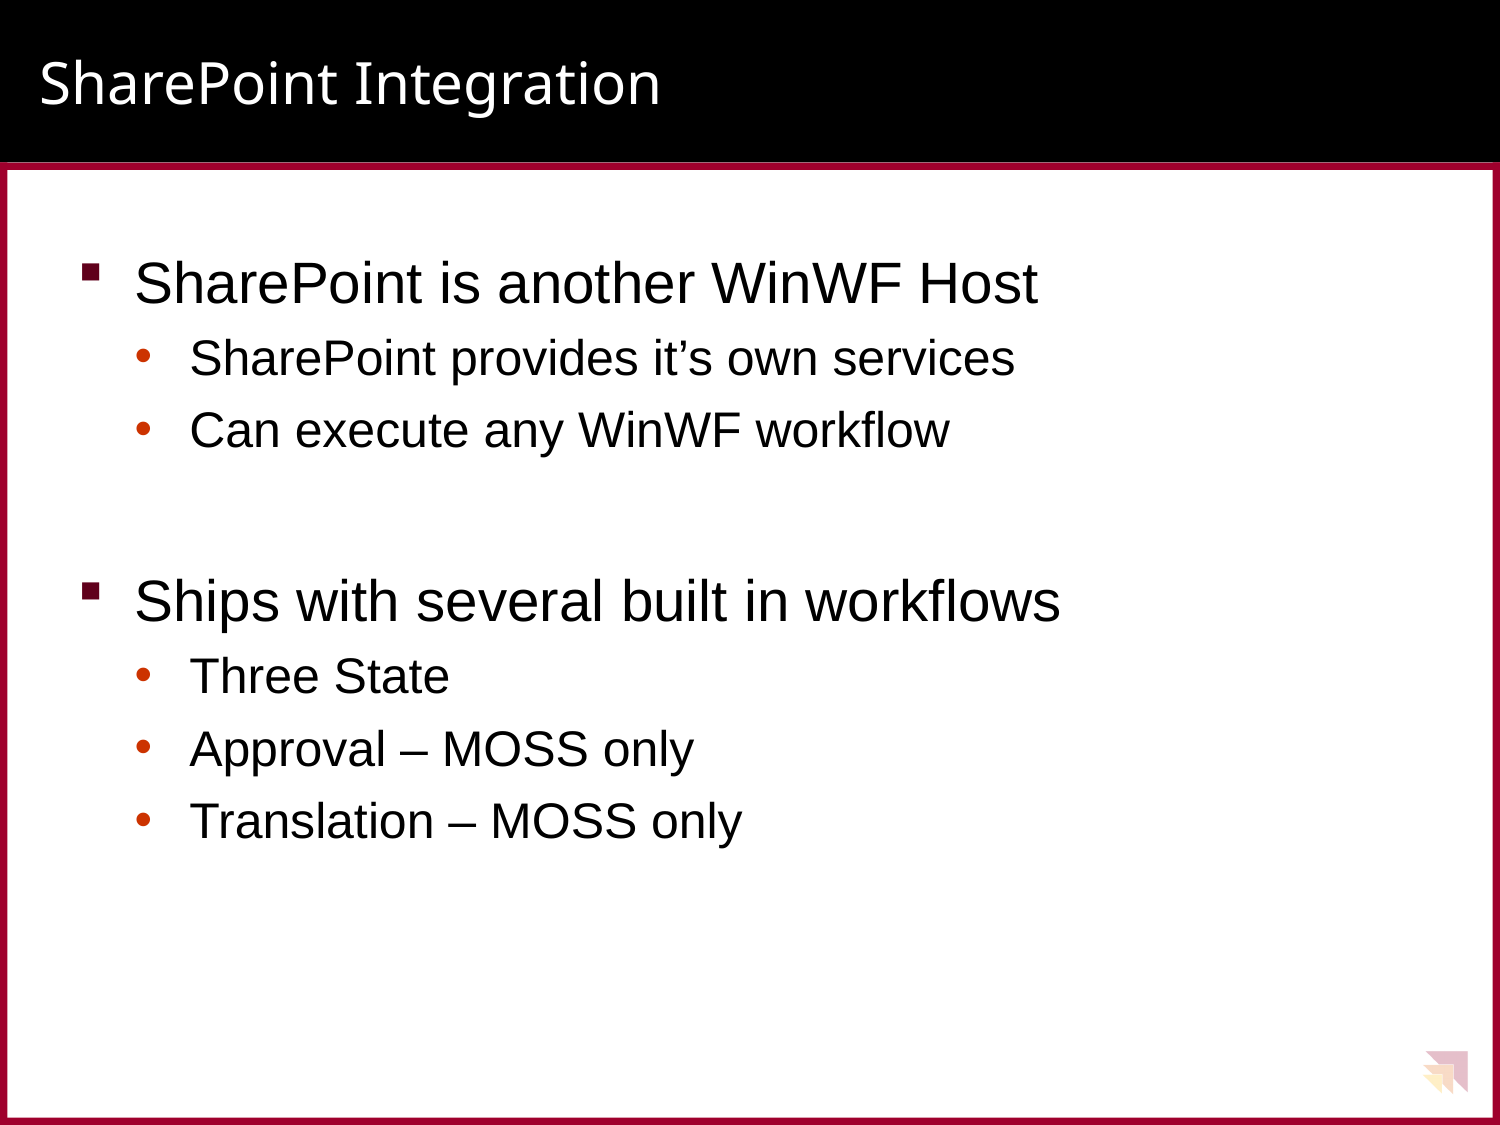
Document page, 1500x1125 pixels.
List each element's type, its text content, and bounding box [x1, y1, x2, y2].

list SharePoint is another WinWF Host SharePoint provides it’s own services Can execute any WinWF workflow Ships with several built in workflows Three State Approval – MOSS only Translation – MOSS only [62, 237, 1438, 1088]
title SharePoint Integration [24, 12, 1438, 150]
